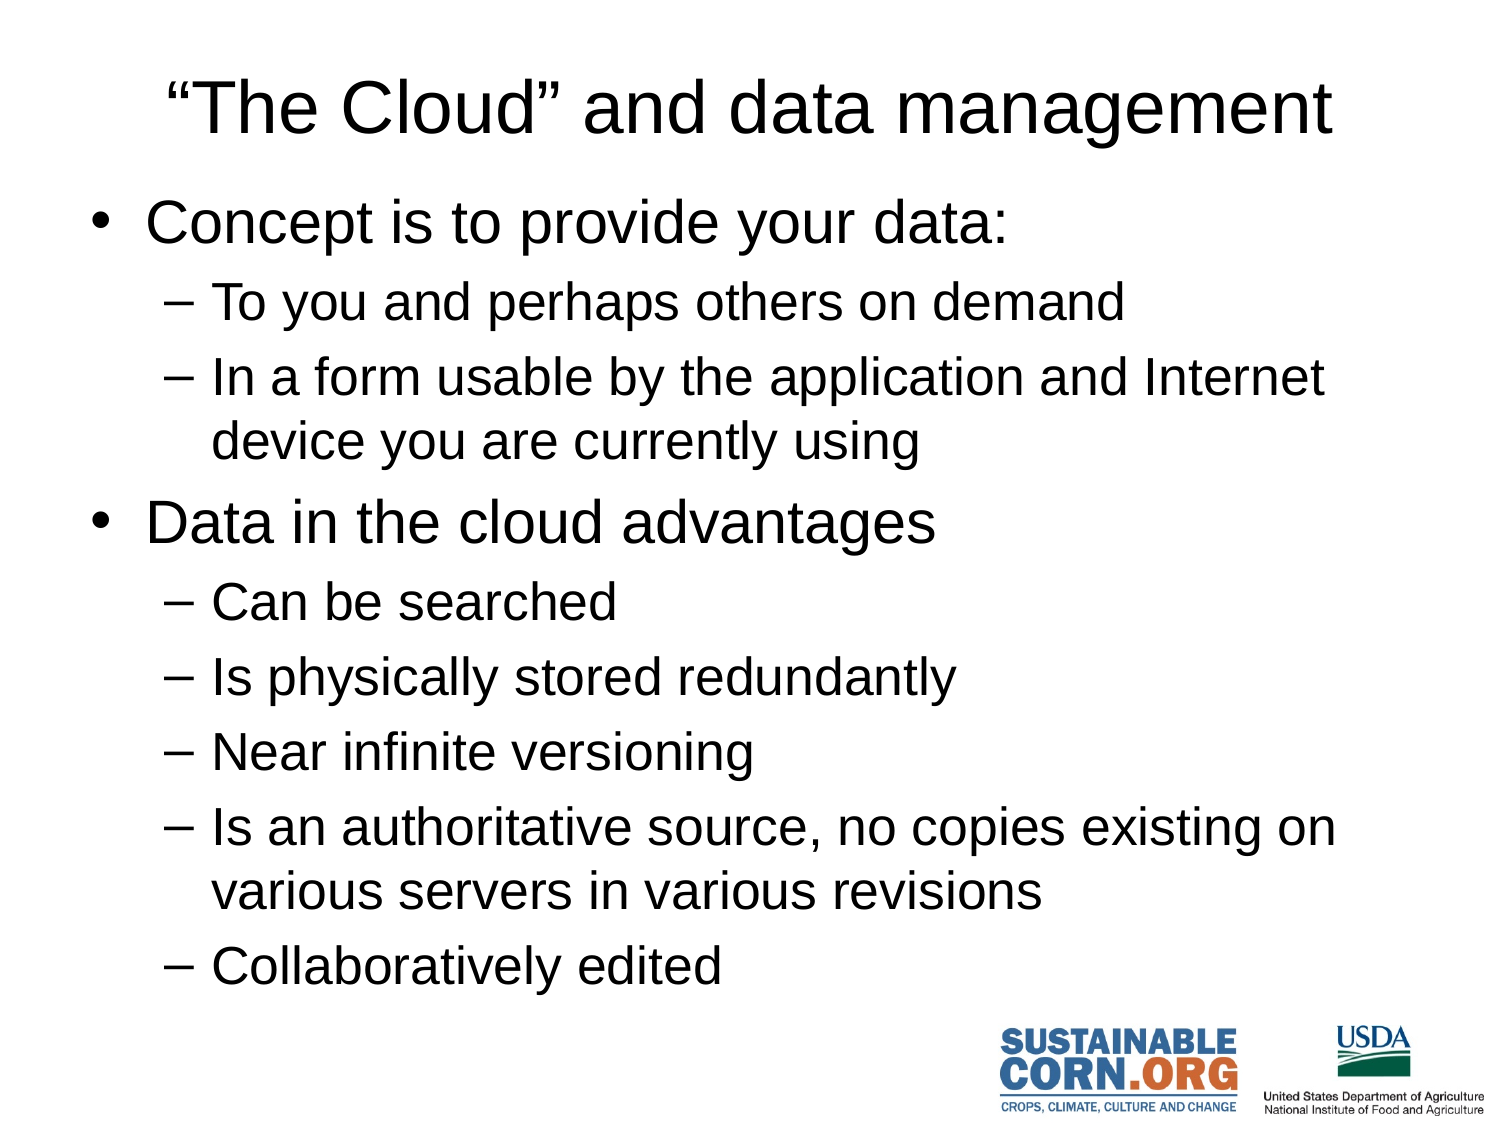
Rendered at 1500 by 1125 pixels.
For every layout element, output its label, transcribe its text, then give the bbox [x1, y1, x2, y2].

list Concept is to provide your data: To you and perhaps others on demand In a form usable by the application and Internet device you are currently using Data in the cloud advantages Can be searched Is physically stored redundantly Near infinite versioning Is an authoritative source, no copies existing on various servers in various revisions Collaboratively edited [75, 174, 1425, 1005]
picture [987, 1012, 1250, 1123]
title “The Cloud” and data management [75, 45, 1425, 163]
picture [1264, 1025, 1484, 1116]
